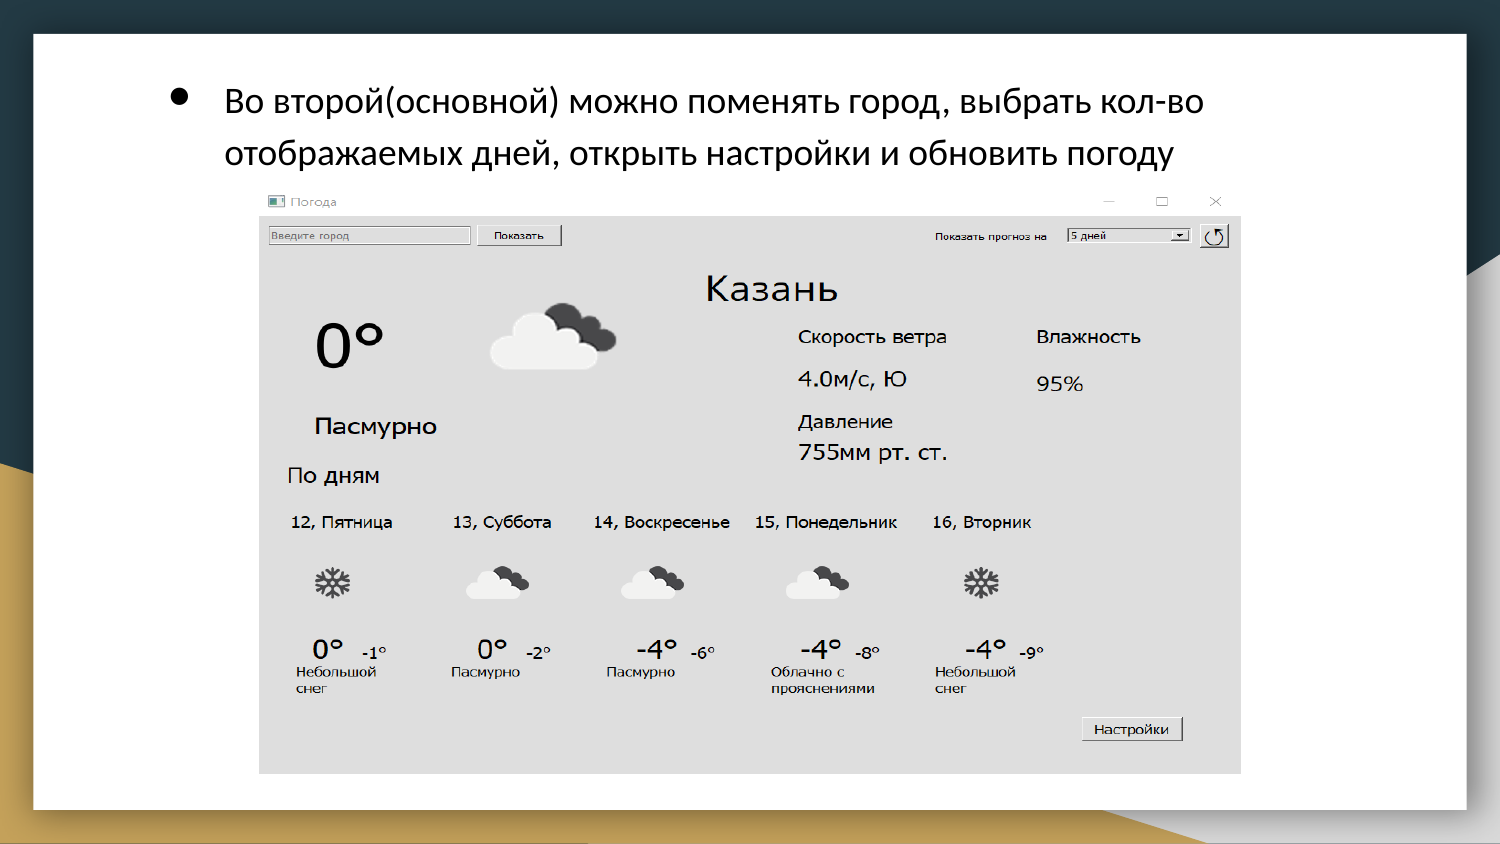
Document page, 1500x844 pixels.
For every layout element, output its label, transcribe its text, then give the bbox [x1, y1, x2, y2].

picture [259, 188, 1241, 775]
list Во второй(основной) можно поменять город, выбрать кол-во отображаемых дней, открыть настройки и обновить погоду [134, 54, 1366, 719]
